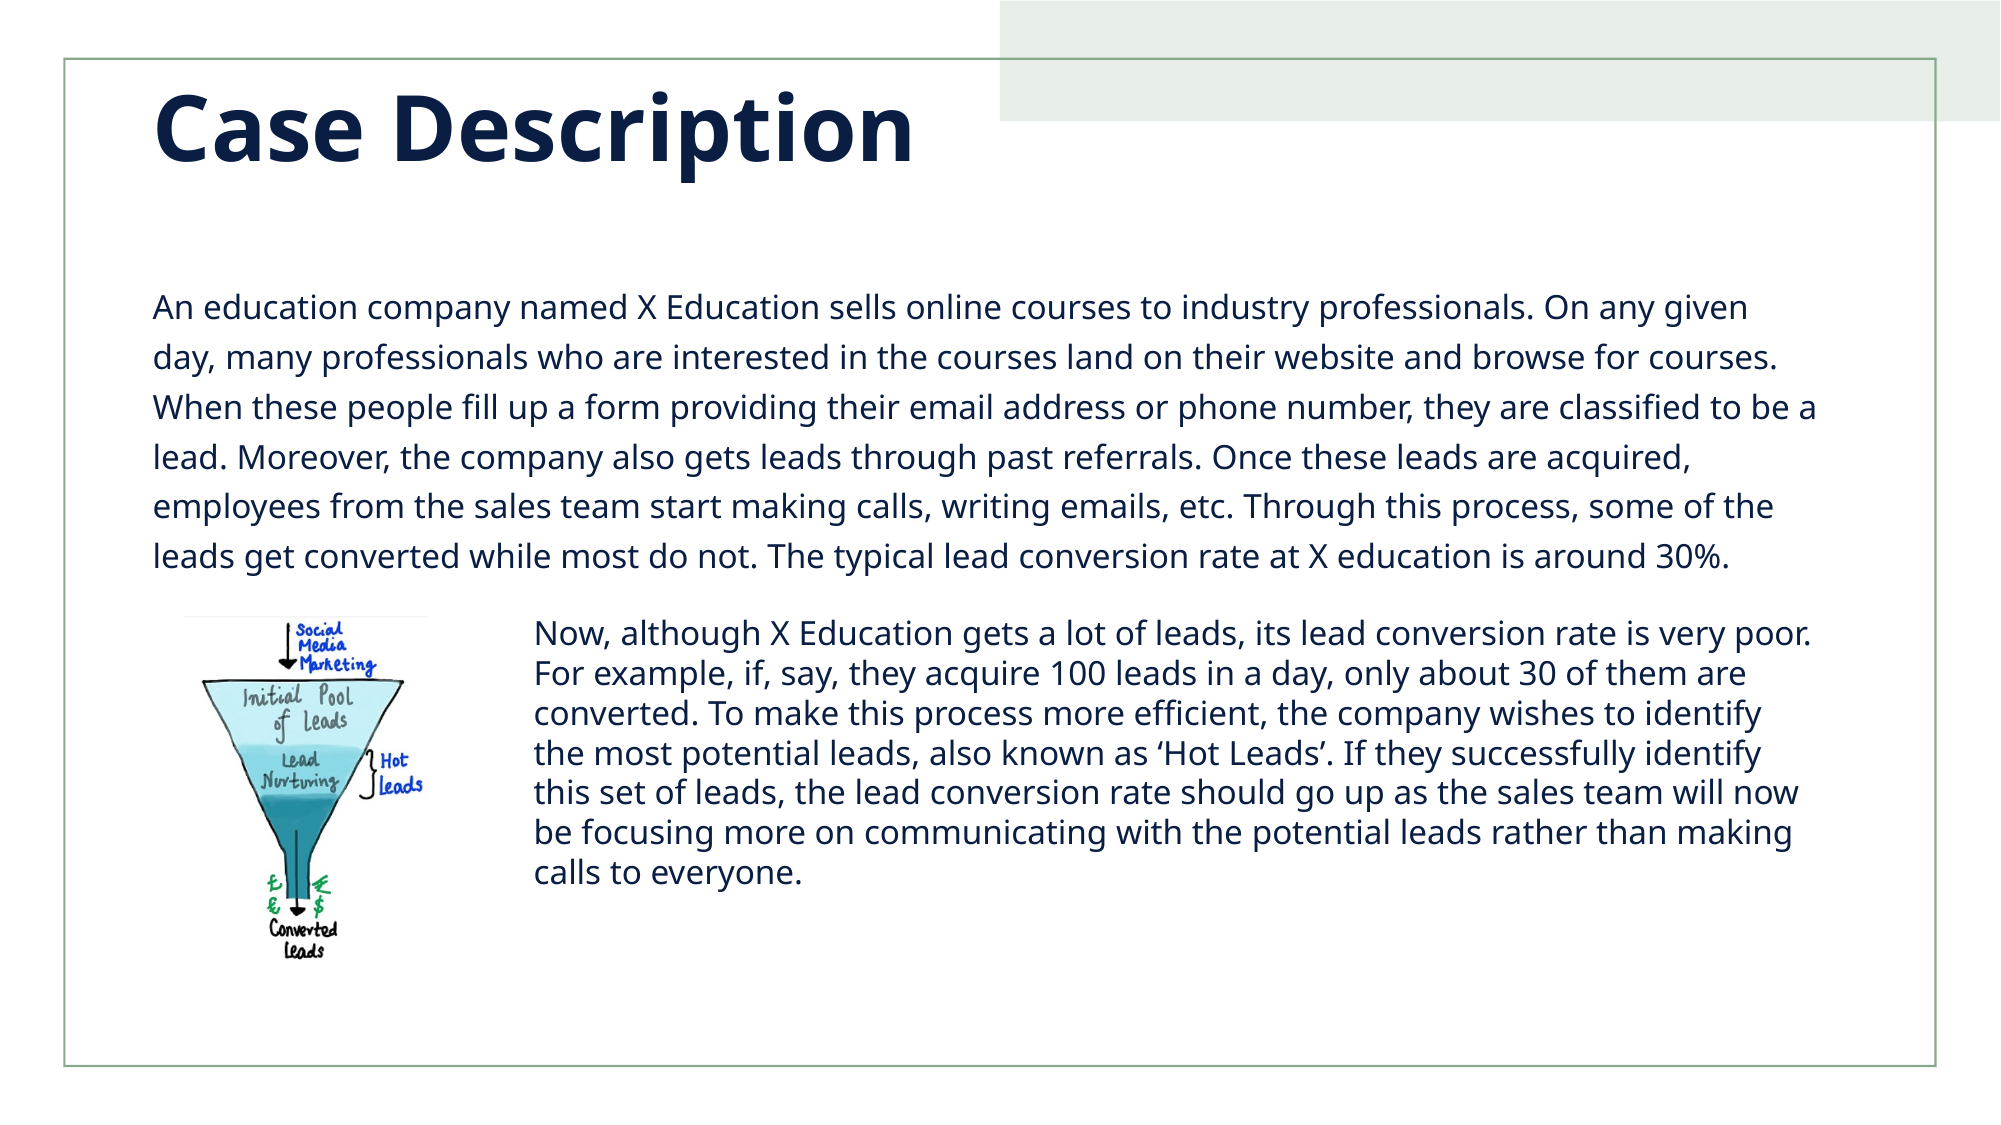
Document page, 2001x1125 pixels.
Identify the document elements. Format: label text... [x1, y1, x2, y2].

text_box Now, although X Education gets a lot of leads, its lead conversion rate is very poor. For example, if, say, they acquire 100 leads in a day, only about 30 of them are converted. To make this process more efficient, the company wishes to identify the most potential leads, also known as ‘Hot Leads’. If they successfully identify this set of leads, the lead conversion rate should go up as the sales team will now be focusing more on communicating with the potential leads rather than making calls to everyone. [518, 604, 1838, 944]
list An education company named X Education sells online courses to industry professionals. On any given day, many professionals who are interested in the courses land on their website and browse for courses. When these people fill up a form providing their email address or phone number, they are classified to be a lead. Moreover, the company also gets leads through past referrals. Once these leads are acquired, employees from the sales team start making calls, writing emails, etc. Through this process, some of the leads get converted while most do not. The typical lead conversion rate at X education is around 30%. [137, 269, 1838, 585]
title Case Description [137, 61, 1129, 269]
picture [184, 615, 429, 961]
